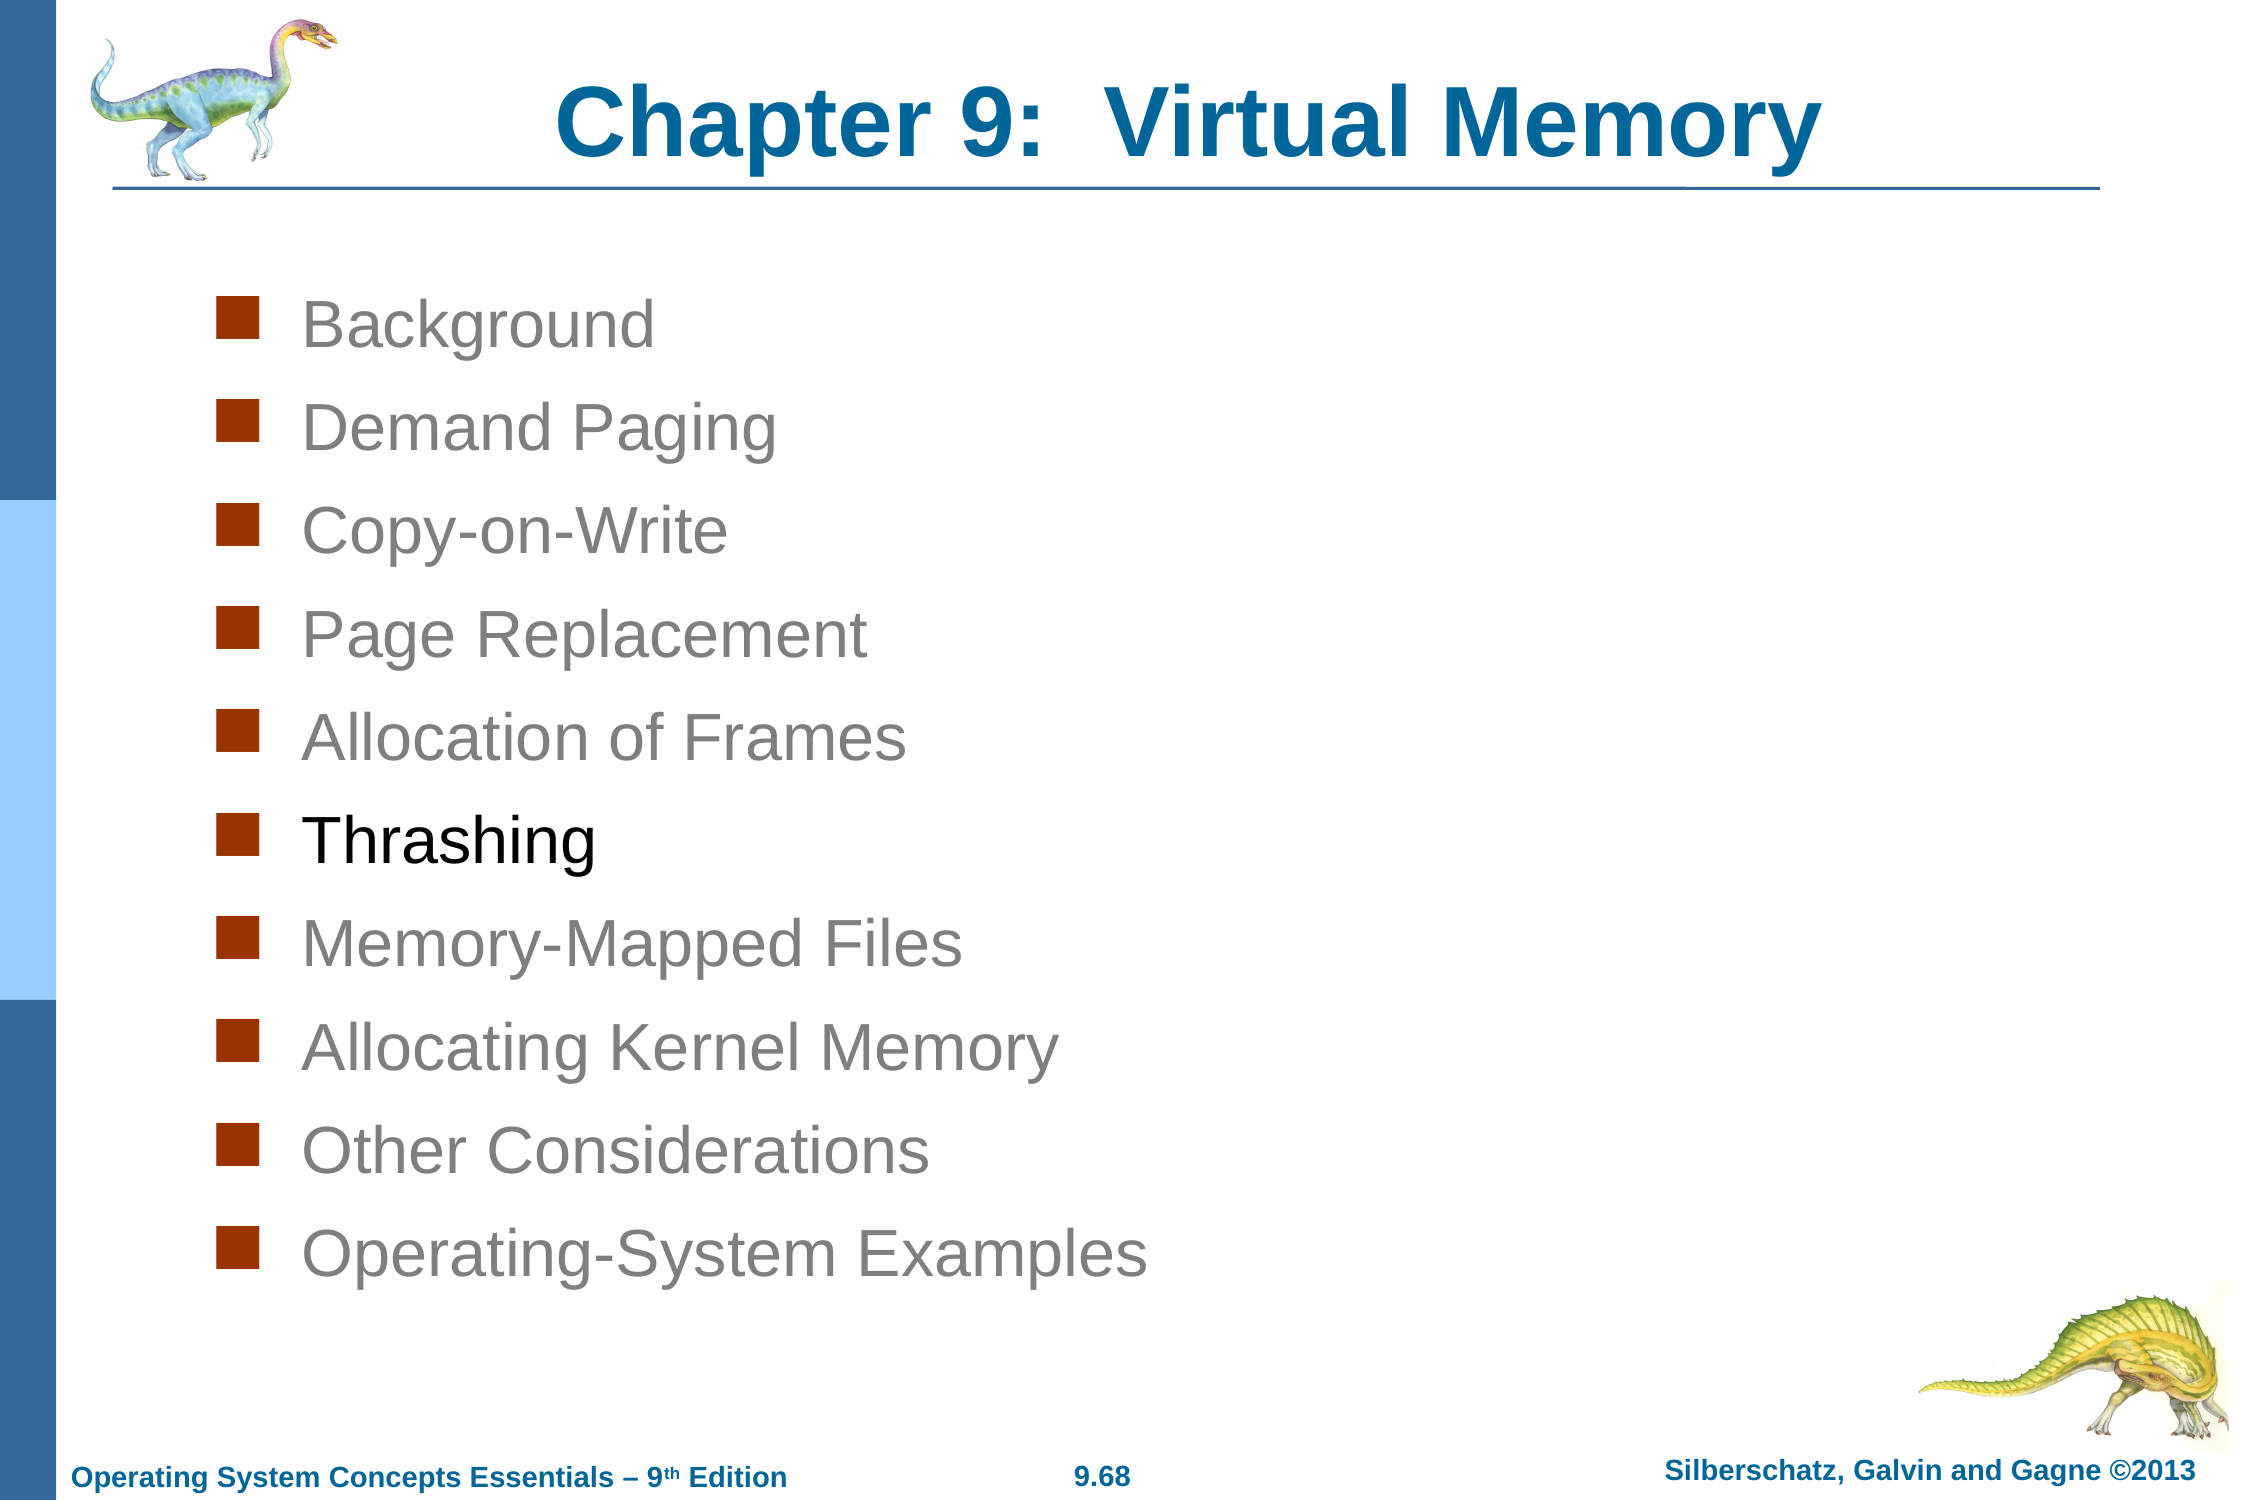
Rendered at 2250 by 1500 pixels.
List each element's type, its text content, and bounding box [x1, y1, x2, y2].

title Chapter 9: Virtual Memory [241, 60, 2138, 187]
picture [1913, 1279, 2229, 1453]
picture [70, 0, 365, 199]
list Background Demand Paging Copy-on-Write Page Replacement Allocation of Frames Thrashing Memory-Mapped Files Allocating Kernel Memory Other Considerations Operating-System Examples [199, 269, 2225, 1261]
